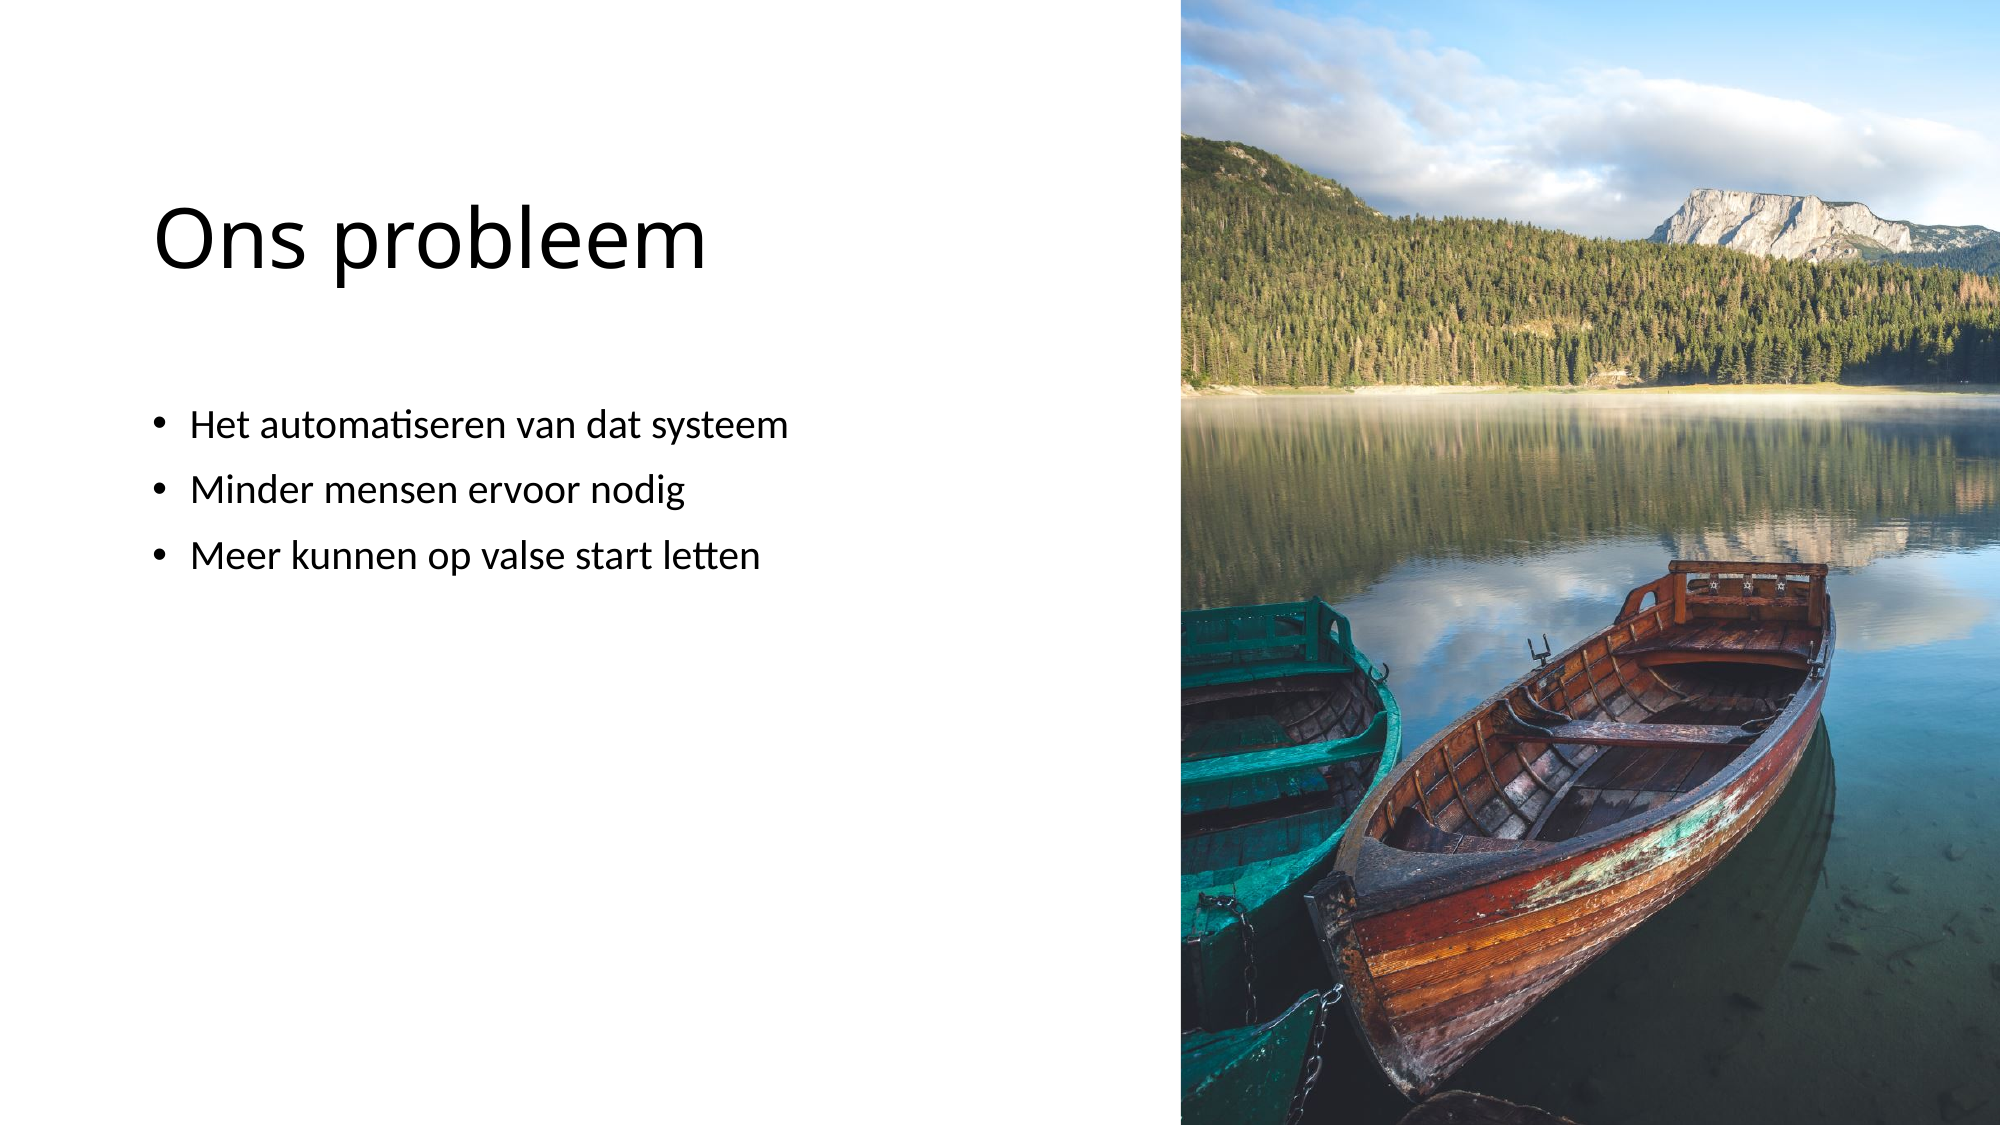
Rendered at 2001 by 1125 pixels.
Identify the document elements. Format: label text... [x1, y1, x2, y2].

picture [1180, 0, 2000, 1125]
list Het automatiseren van dat systeem Minder mensen ervoor nodig Meer kunnen op valse start letten [137, 394, 1122, 1007]
title Ons probleem [137, 118, 1122, 365]
text_box [0, 0, 1180, 1125]
